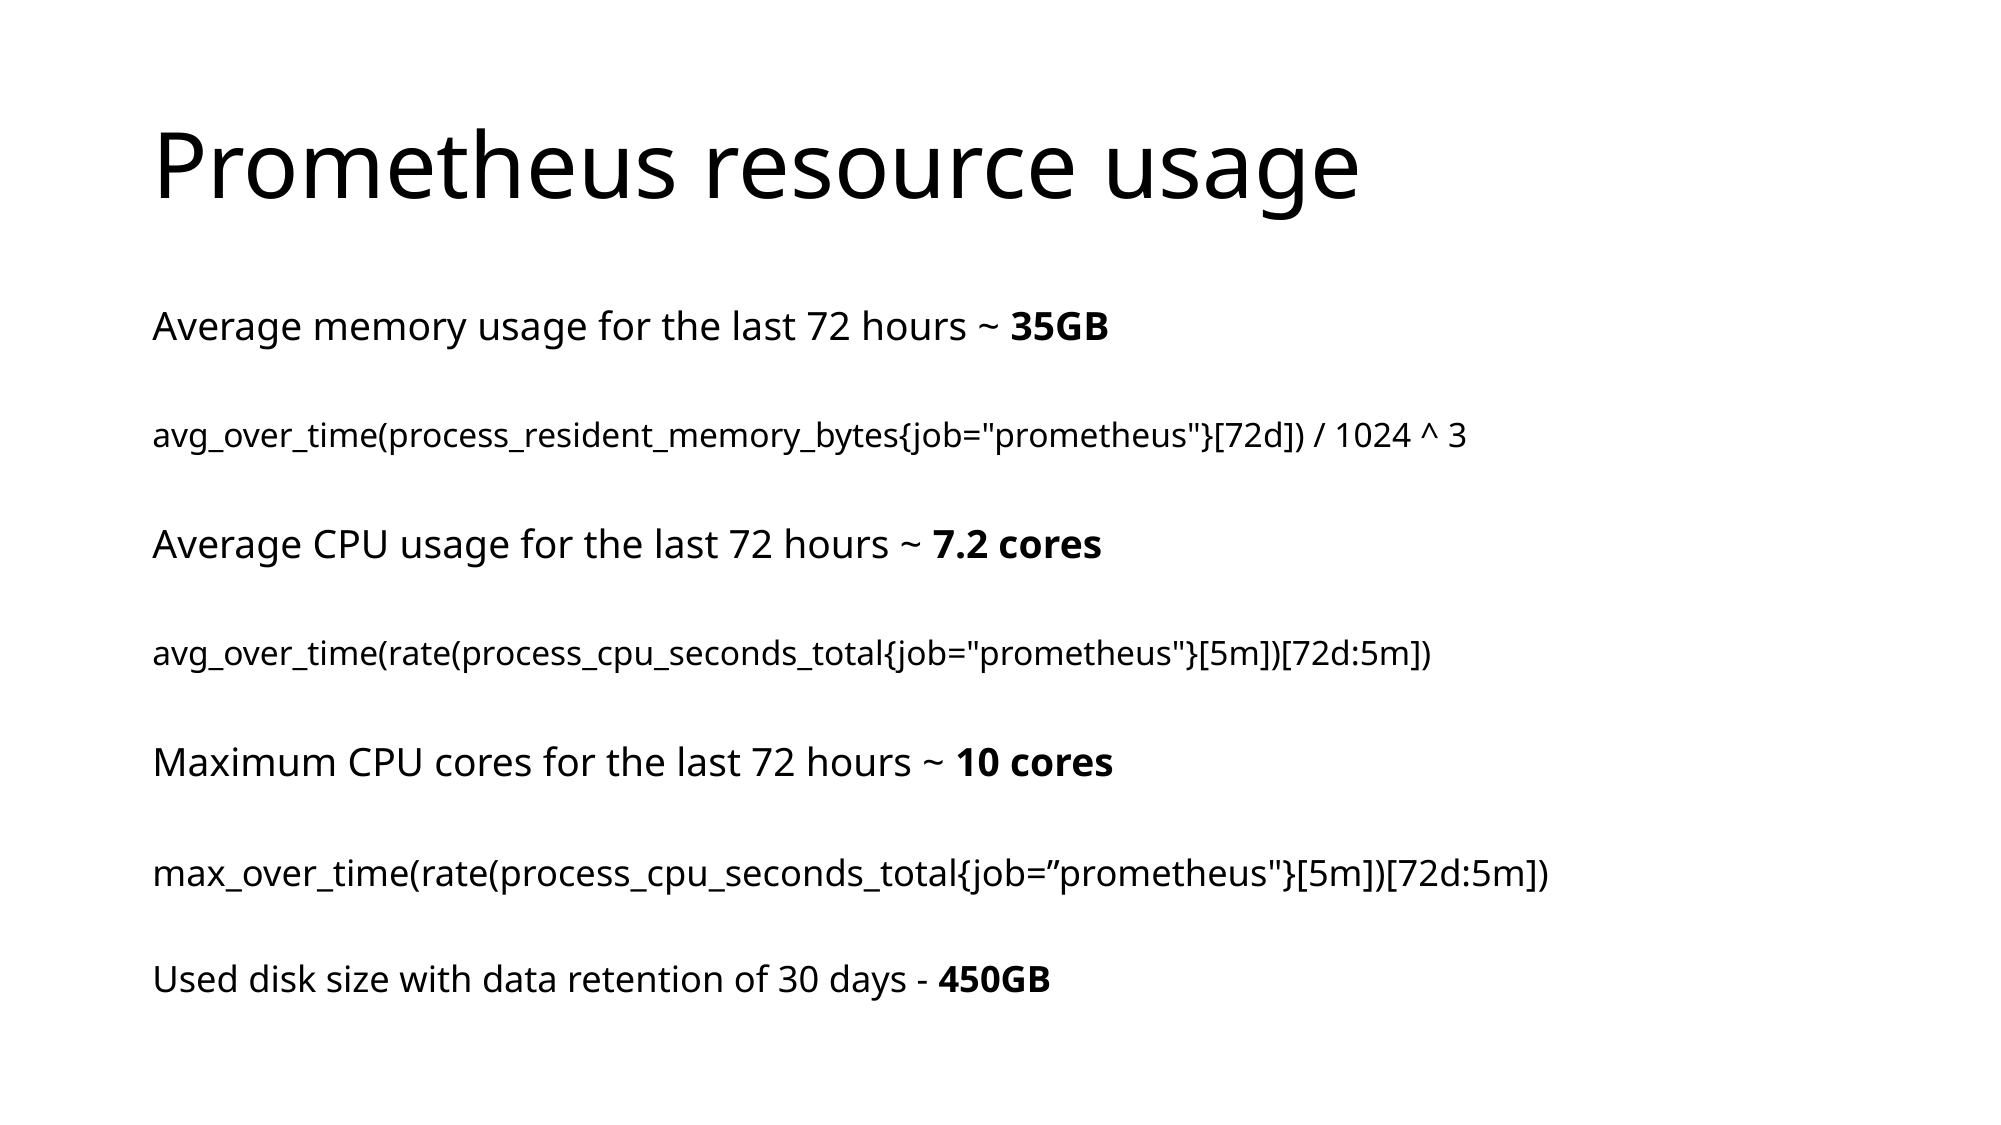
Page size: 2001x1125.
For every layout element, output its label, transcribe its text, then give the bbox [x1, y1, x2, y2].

list Average memory usage for the last 72 hours ~ 35GB avg_over_time(process_resident_memory_bytes{job="prometheus"}[72d]) / 1024 ^ 3 Average CPU usage for the last 72 hours ~ 7.2 cores avg_over_time(rate(process_cpu_seconds_total{job="prometheus"}[5m])[72d:5m]) Maximum CPU cores for the last 72 hours ~ 10 cores max_over_time(rate(process_cpu_seconds_total{job=”prometheus"}[5m])[72d:5m]) Used disk size with data retention of 30 days - 450GB [137, 299, 1863, 1014]
title Prometheus resource usage [137, 59, 1863, 278]
